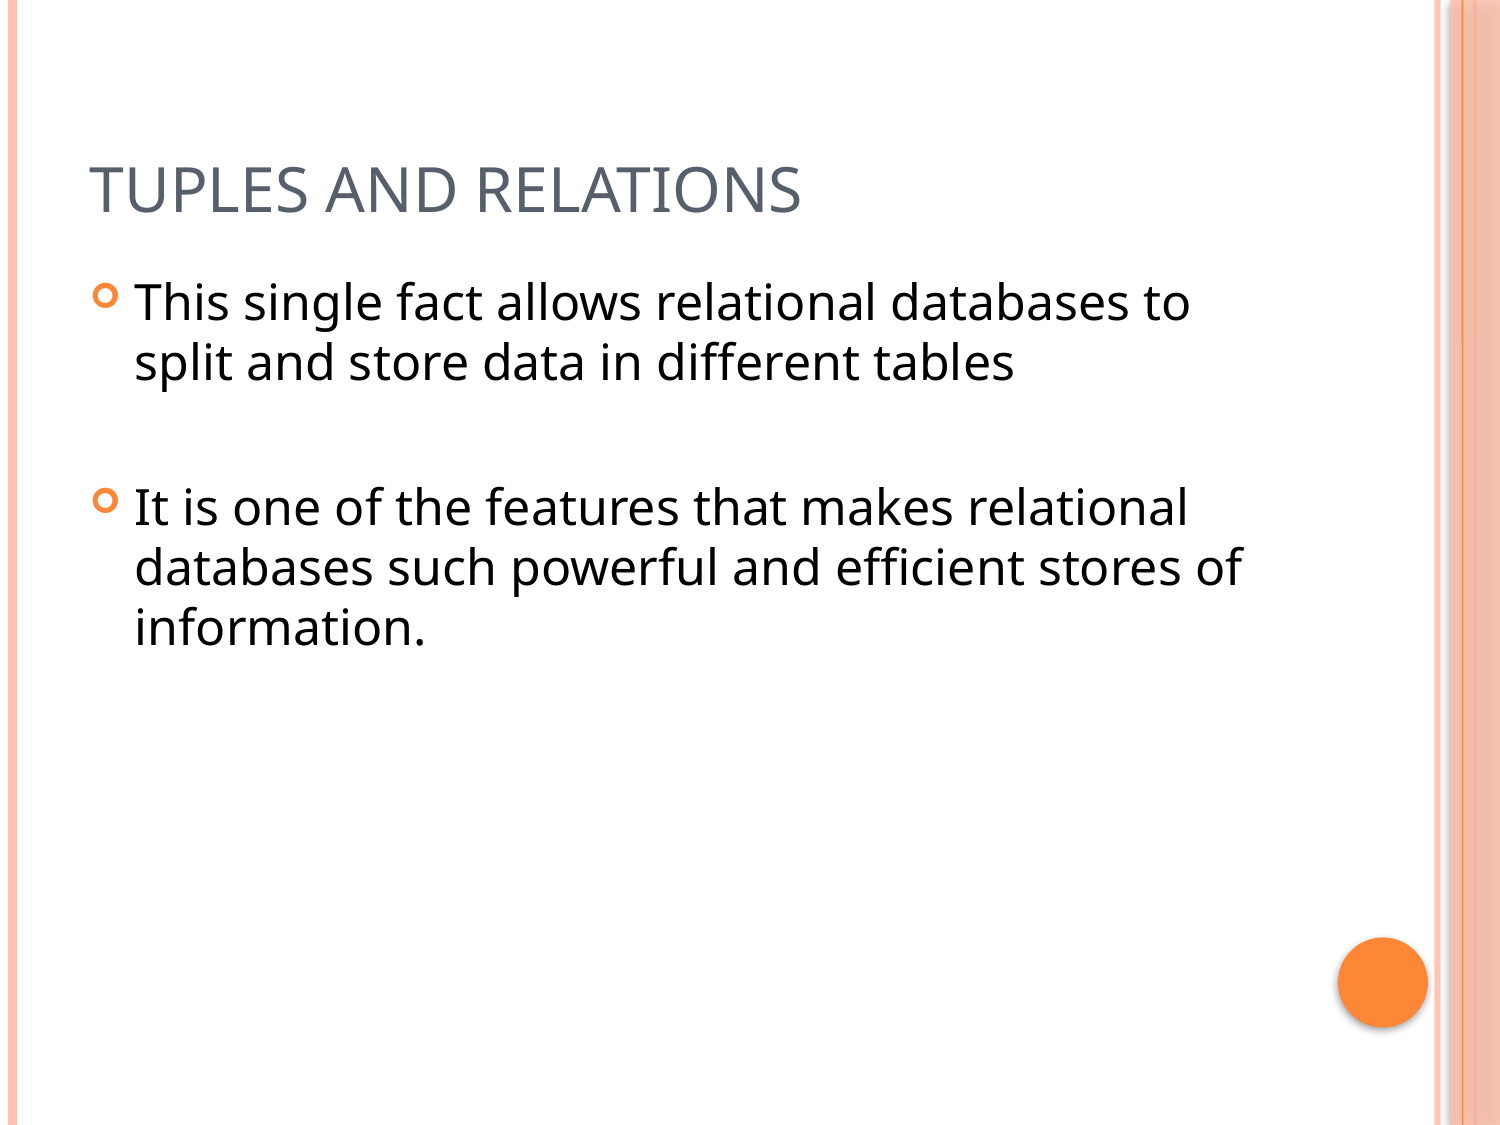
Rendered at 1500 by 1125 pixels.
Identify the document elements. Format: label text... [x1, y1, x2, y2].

list This single fact allows relational databases to split and store data in different tables It is one of the features that makes relational databases such powerful and efficient stores of information. [75, 262, 1300, 1062]
title Tuples and relations [75, 137, 1300, 233]
